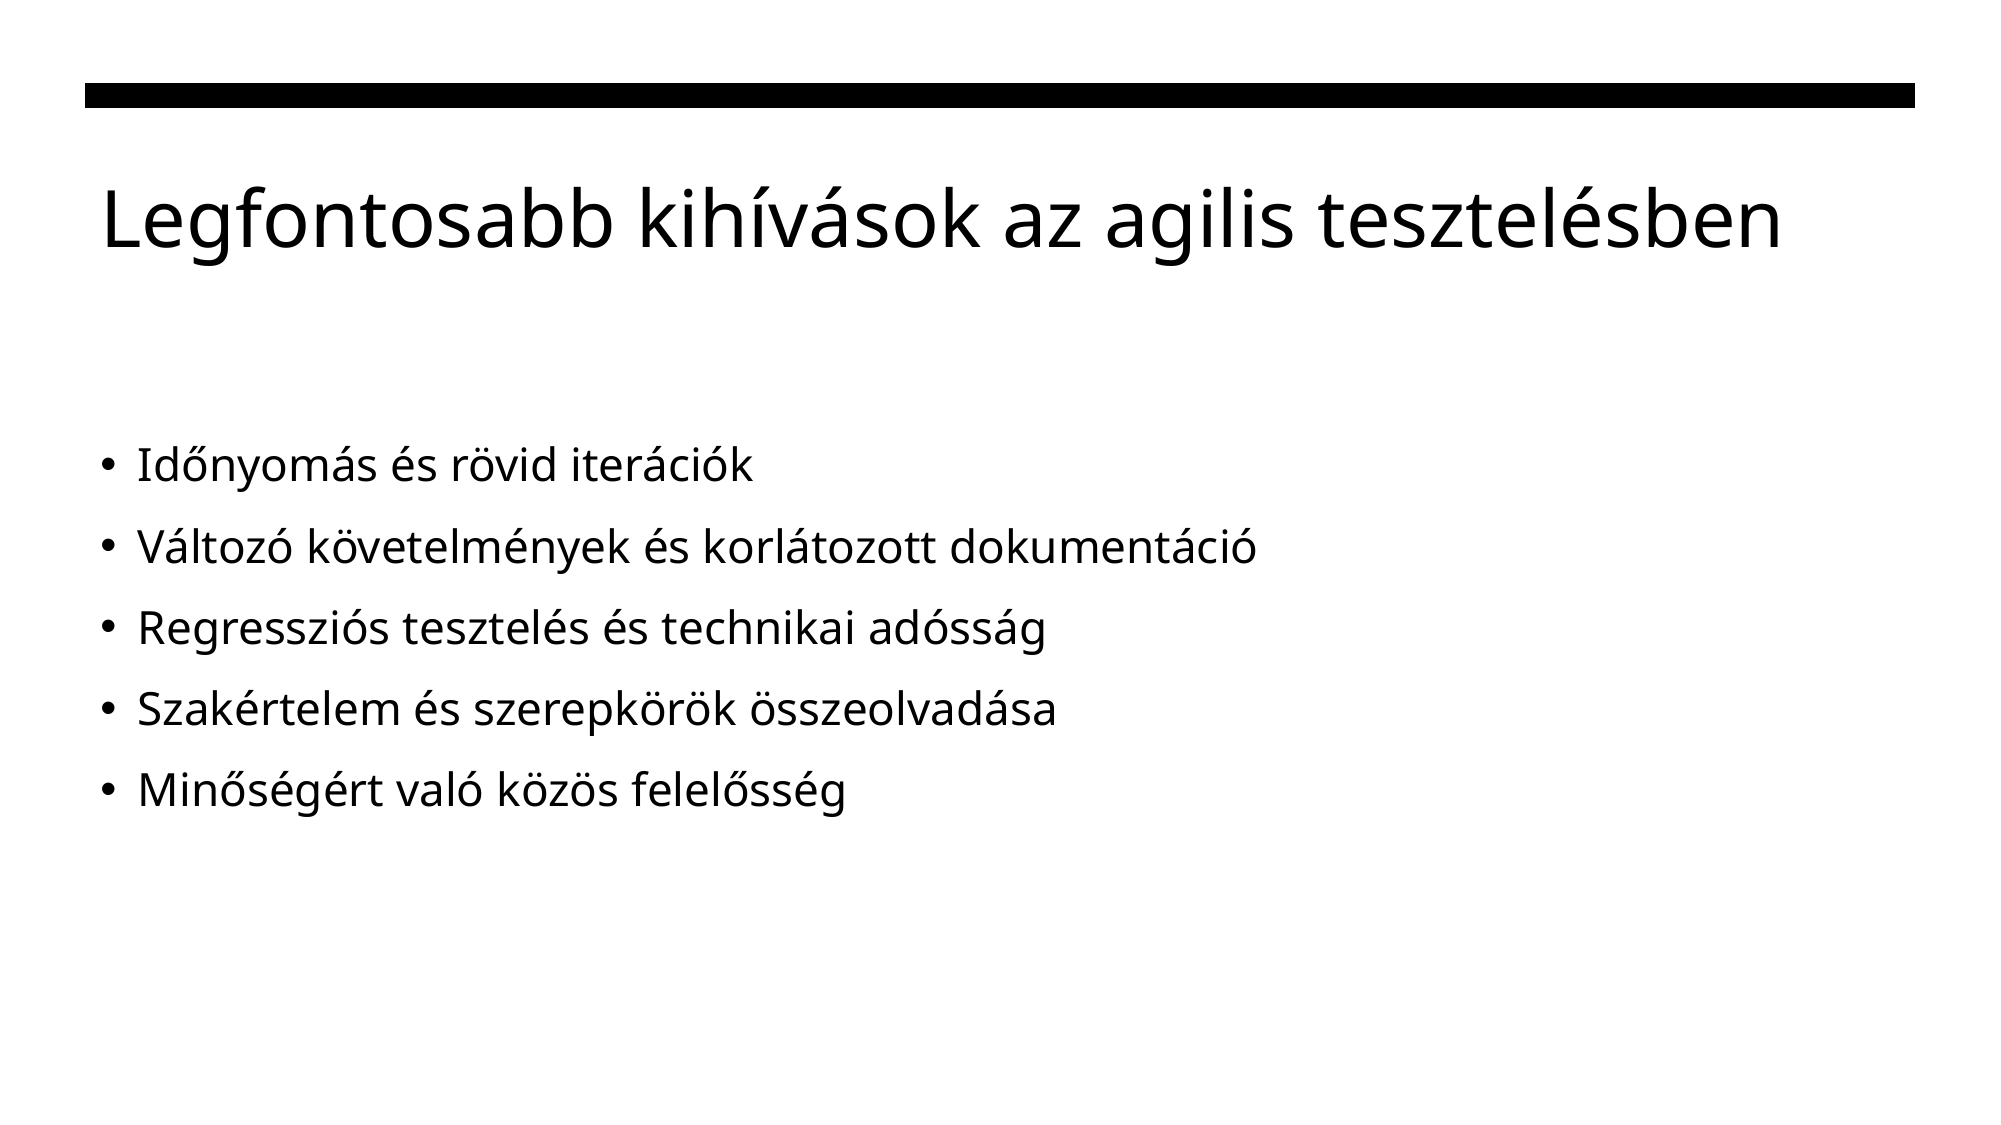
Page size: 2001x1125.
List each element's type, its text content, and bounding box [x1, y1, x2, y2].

title Legfontosabb kihívások az agilis tesztelésben [85, 160, 1916, 401]
list Időnyomás és rövid iterációk Változó követelmények és korlátozott dokumentáció Regressziós tesztelés és technikai adósság Szakértelem és szerepkörök összeolvadása Minőségért való közös felelősség [85, 423, 1916, 1041]
